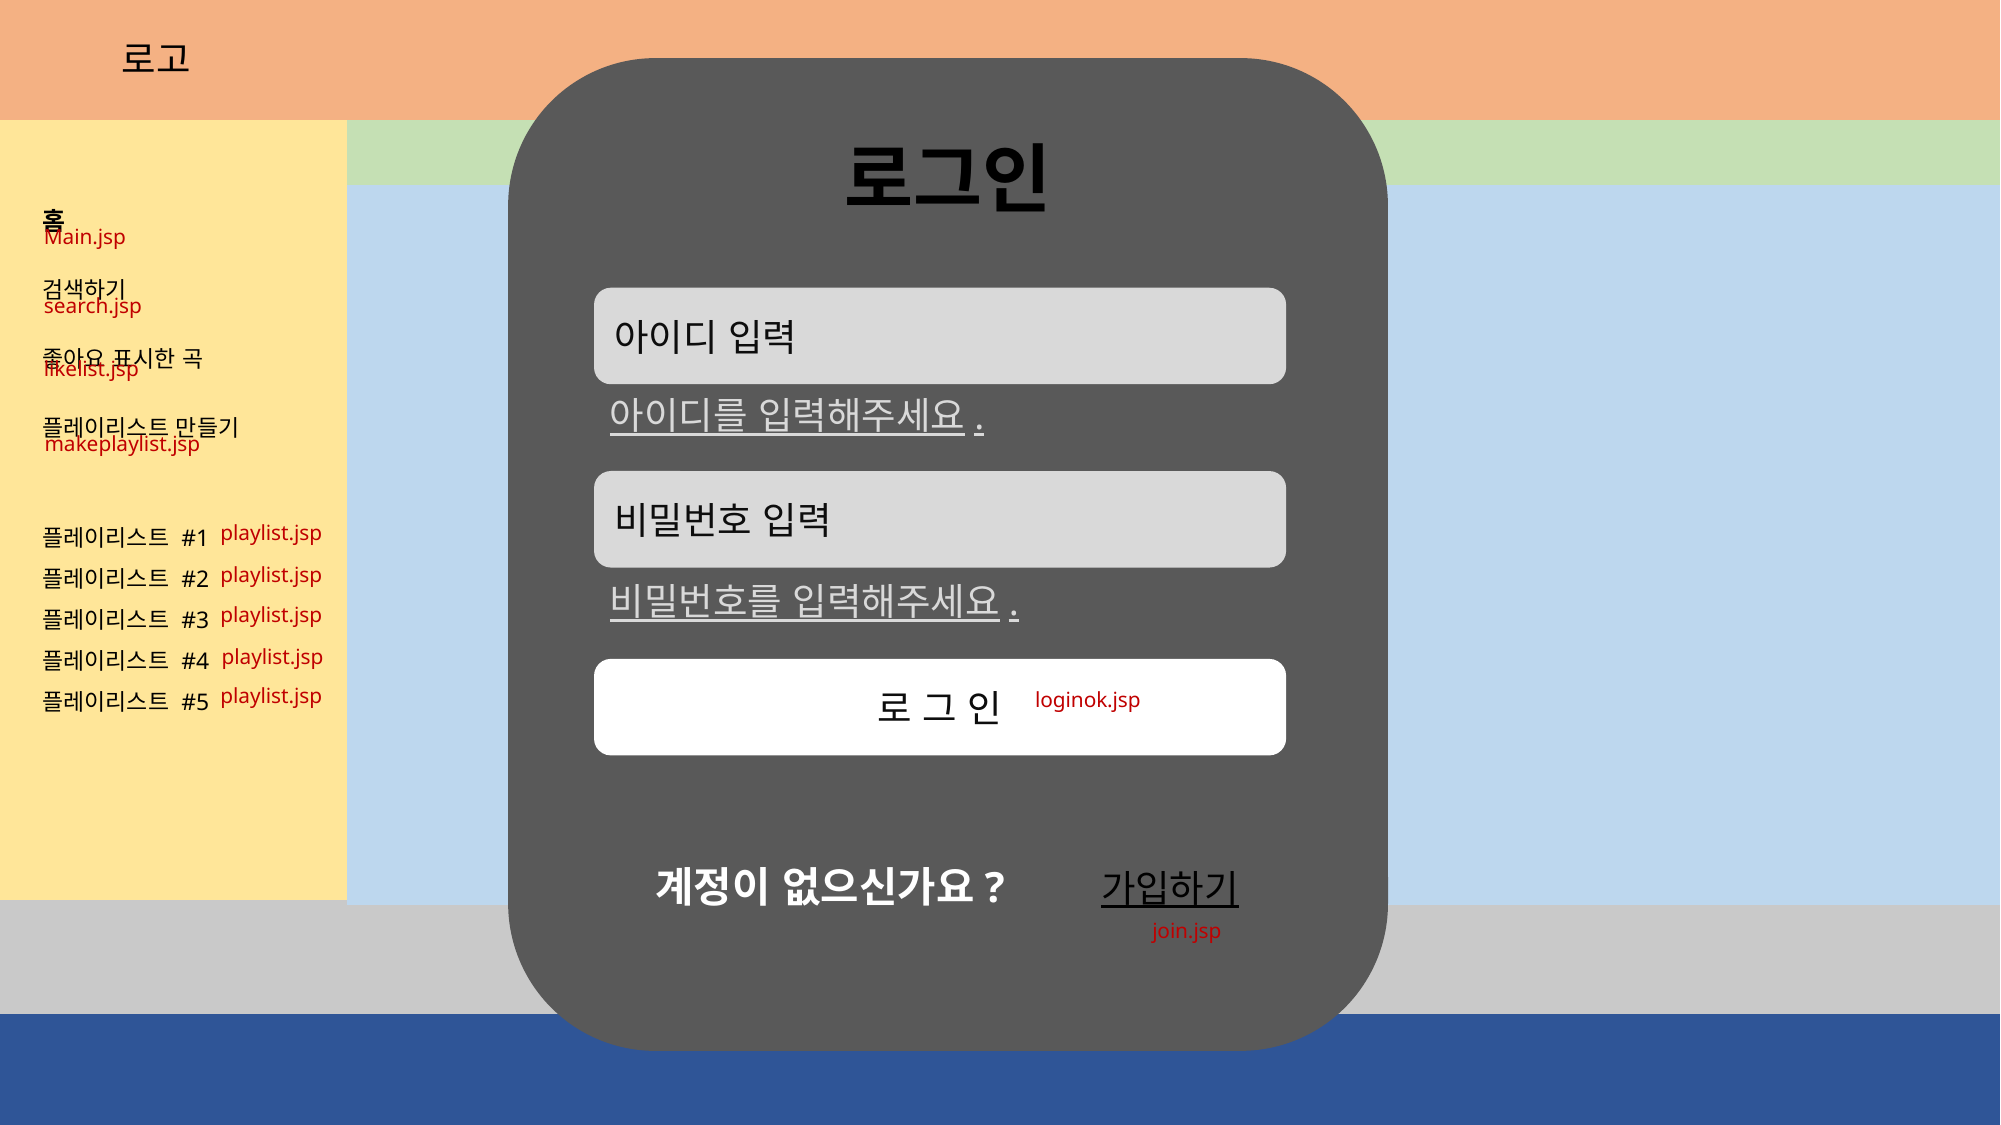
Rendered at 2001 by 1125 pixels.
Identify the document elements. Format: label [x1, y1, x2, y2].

text_box [0, 0, 2000, 1125]
text_box [29, 216, 348, 716]
